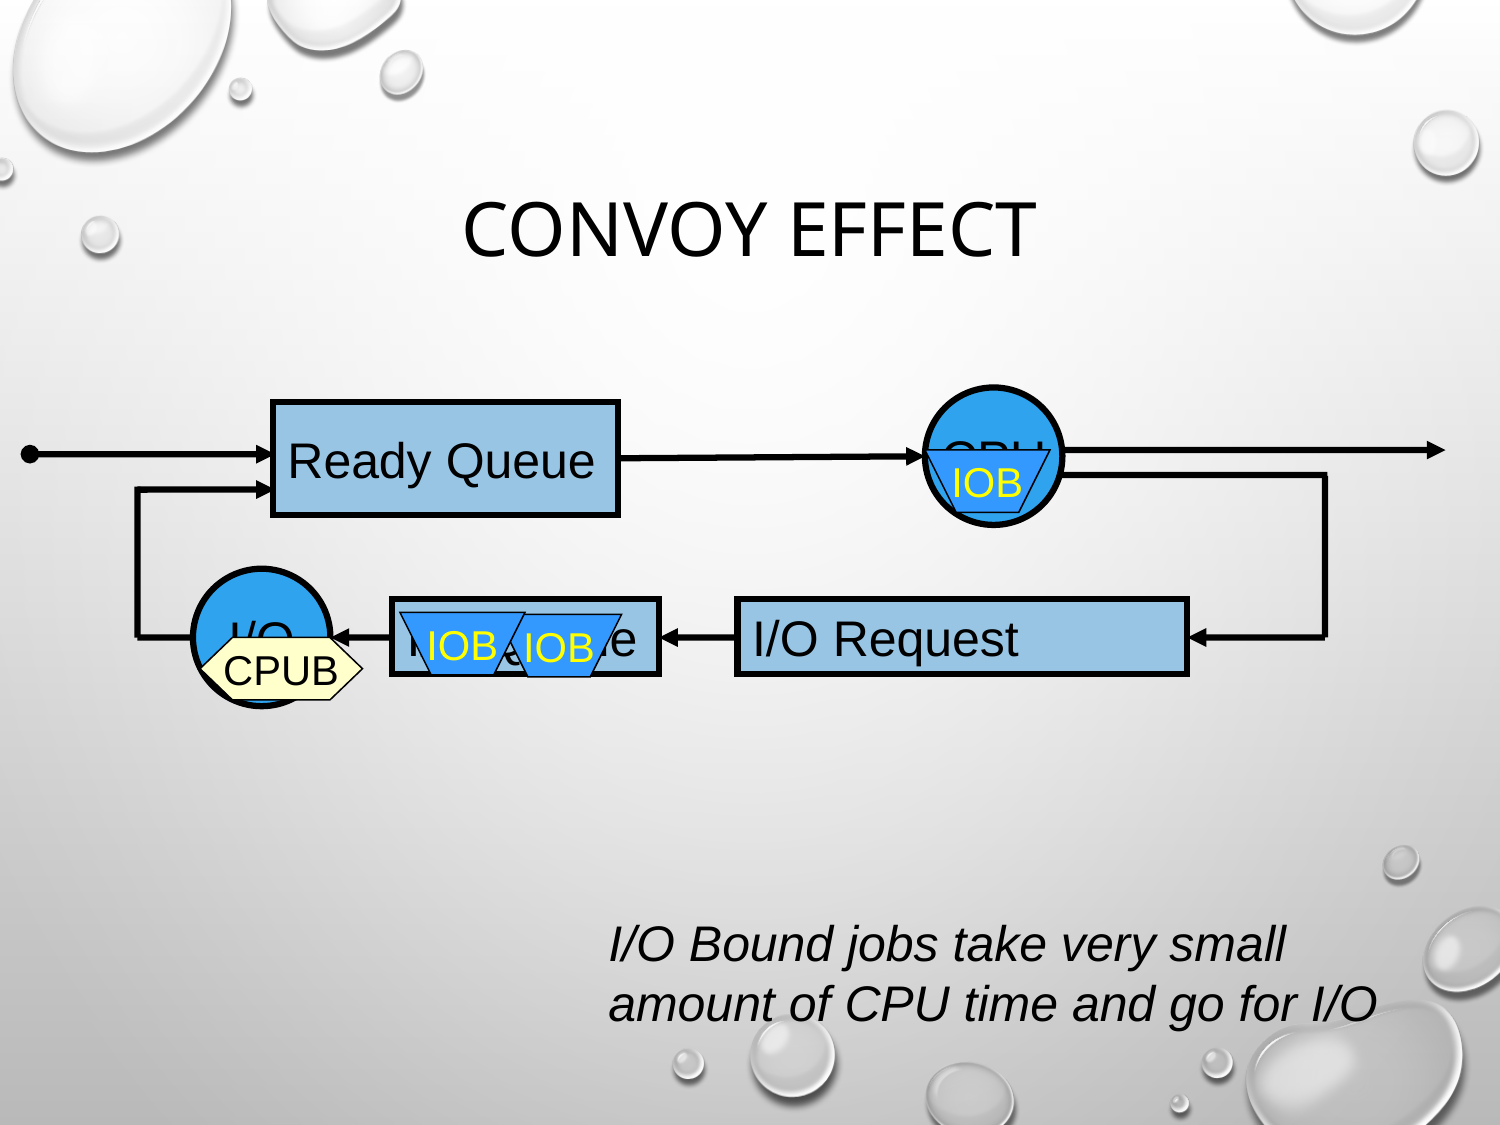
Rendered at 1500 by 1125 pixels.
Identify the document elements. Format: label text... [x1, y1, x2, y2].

text_box [23, 447, 275, 461]
text_box IOB [399, 612, 526, 675]
text_box Ready Queue [272, 401, 618, 515]
text_box I/O [233, 700, 291, 707]
text_box [331, 631, 392, 644]
text_box IOB [924, 449, 1051, 513]
text_box [1187, 631, 1325, 644]
text_box I/O [192, 568, 331, 668]
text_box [620, 455, 923, 459]
text_box I/O Queue [391, 599, 659, 674]
text_box I/O Request [737, 599, 1188, 674]
text_box [1062, 443, 1446, 457]
text_box CPUB [199, 637, 363, 700]
text_box I/O Bound jobs take very small amount of CPU time and go for I/O [593, 903, 1394, 1039]
picture [0, 0, 1500, 1125]
text_box CPU [924, 387, 1063, 525]
text_box [659, 631, 738, 644]
text_box [138, 483, 275, 496]
title Convoy Effect [112, 101, 1388, 364]
text_box IOB [510, 614, 622, 677]
text_box I/O [201, 671, 230, 699]
